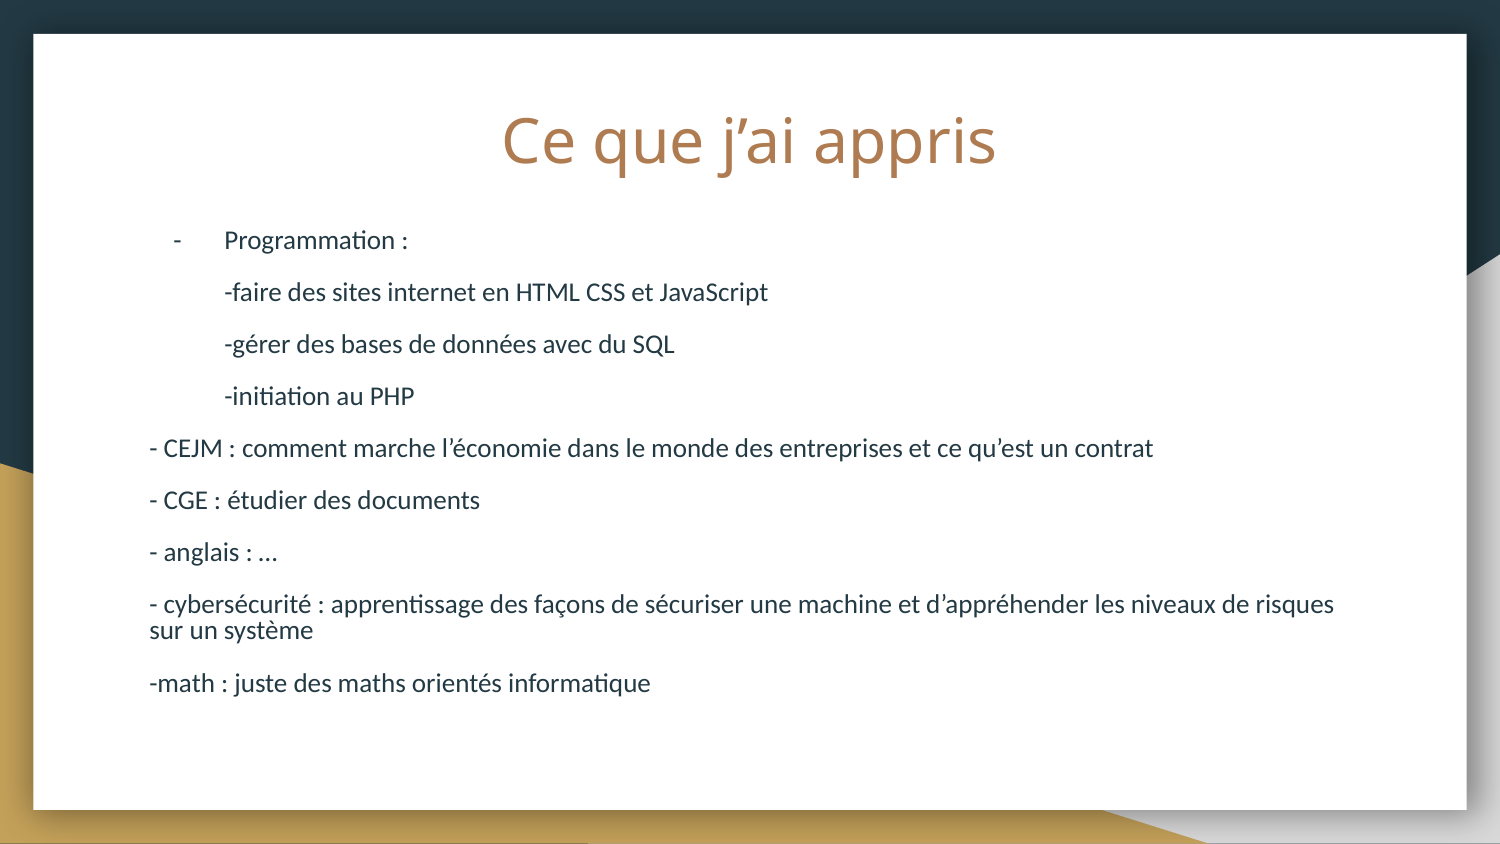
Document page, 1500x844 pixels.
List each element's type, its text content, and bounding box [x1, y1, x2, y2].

title Ce que j’ai appris [134, 81, 1366, 214]
list Programmation : -faire des sites internet en HTML CSS et JavaScript -gérer des bases de données avec du SQL -initiation au PHP - CEJM : comment marche l’économie dans le monde des entreprises et ce qu’est un contrat - CGE : étudier des documents - anglais : … - cybersécurité : apprentissage des façons de sécuriser une machine et d’appréhender les niveaux de risques sur un système -math : juste des maths orientés informatique [134, 214, 1366, 729]
